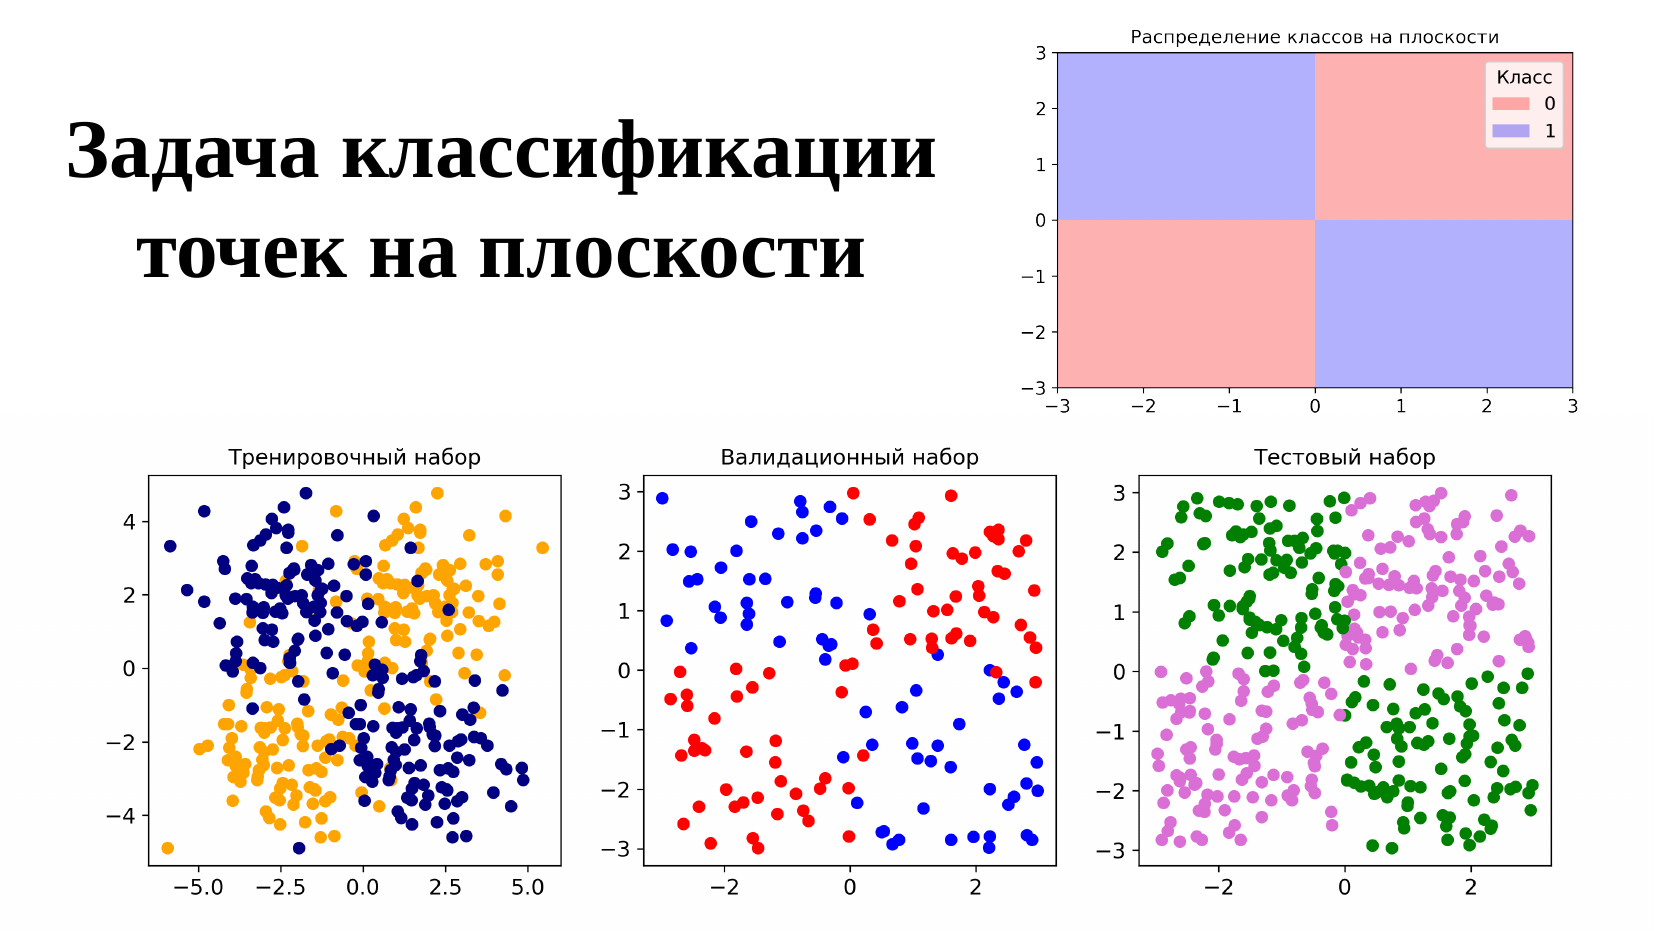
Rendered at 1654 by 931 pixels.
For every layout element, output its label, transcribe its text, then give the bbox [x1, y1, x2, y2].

picture [0, 0, 1654, 931]
title Задача классификации точек на плоскости [59, 55, 945, 333]
